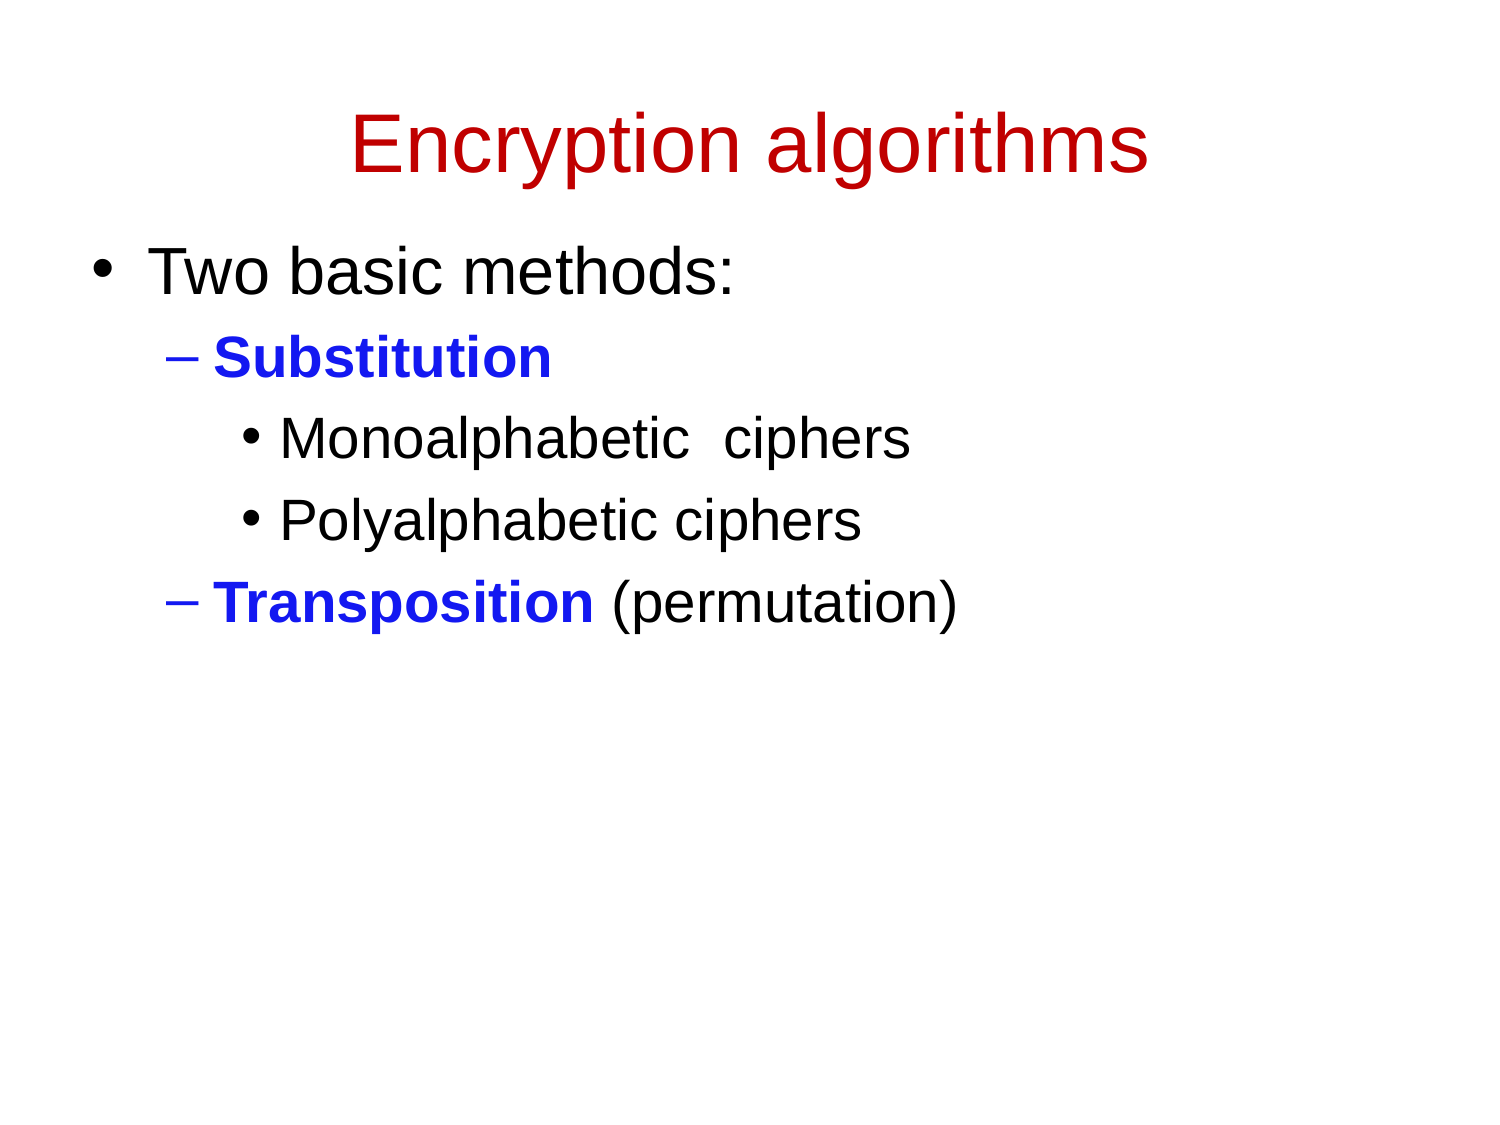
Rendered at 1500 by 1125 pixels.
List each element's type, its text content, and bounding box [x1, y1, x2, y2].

list Two basic methods: Substitution Monoalphabetic ciphers Polyalphabetic ciphers Transposition (permutation) [76, 219, 1427, 963]
title Encryption algorithms [75, 45, 1425, 233]
